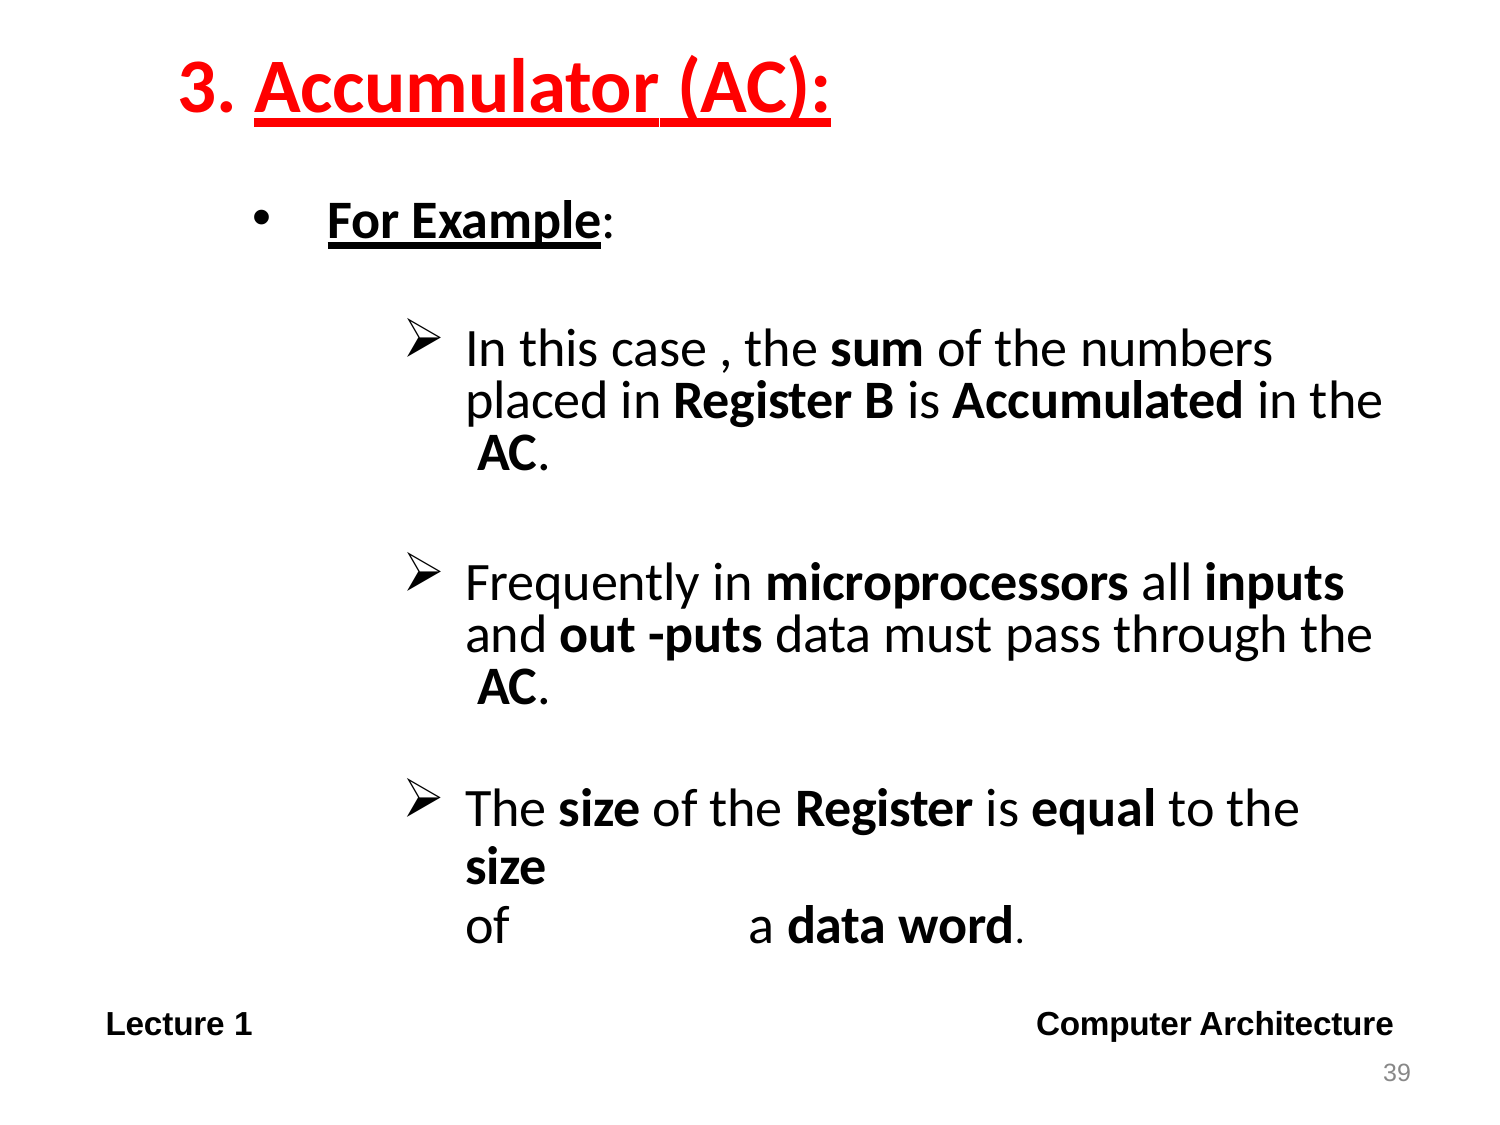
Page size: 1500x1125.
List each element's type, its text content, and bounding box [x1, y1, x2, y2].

text_box For Example: In this case , the sum of the numbers placed in Register B is Accumulated in the AC. Frequently in microprocessors all inputs and out -puts data must pass through the AC. The size of the Register is equal to the size of a data word. [250, 182, 1404, 954]
title 3. Accumulator (AC): [175, 33, 839, 224]
slide_number Computer Architecture 39 [1033, 990, 1417, 1125]
footer Lecture 1 [103, 1002, 256, 1125]
